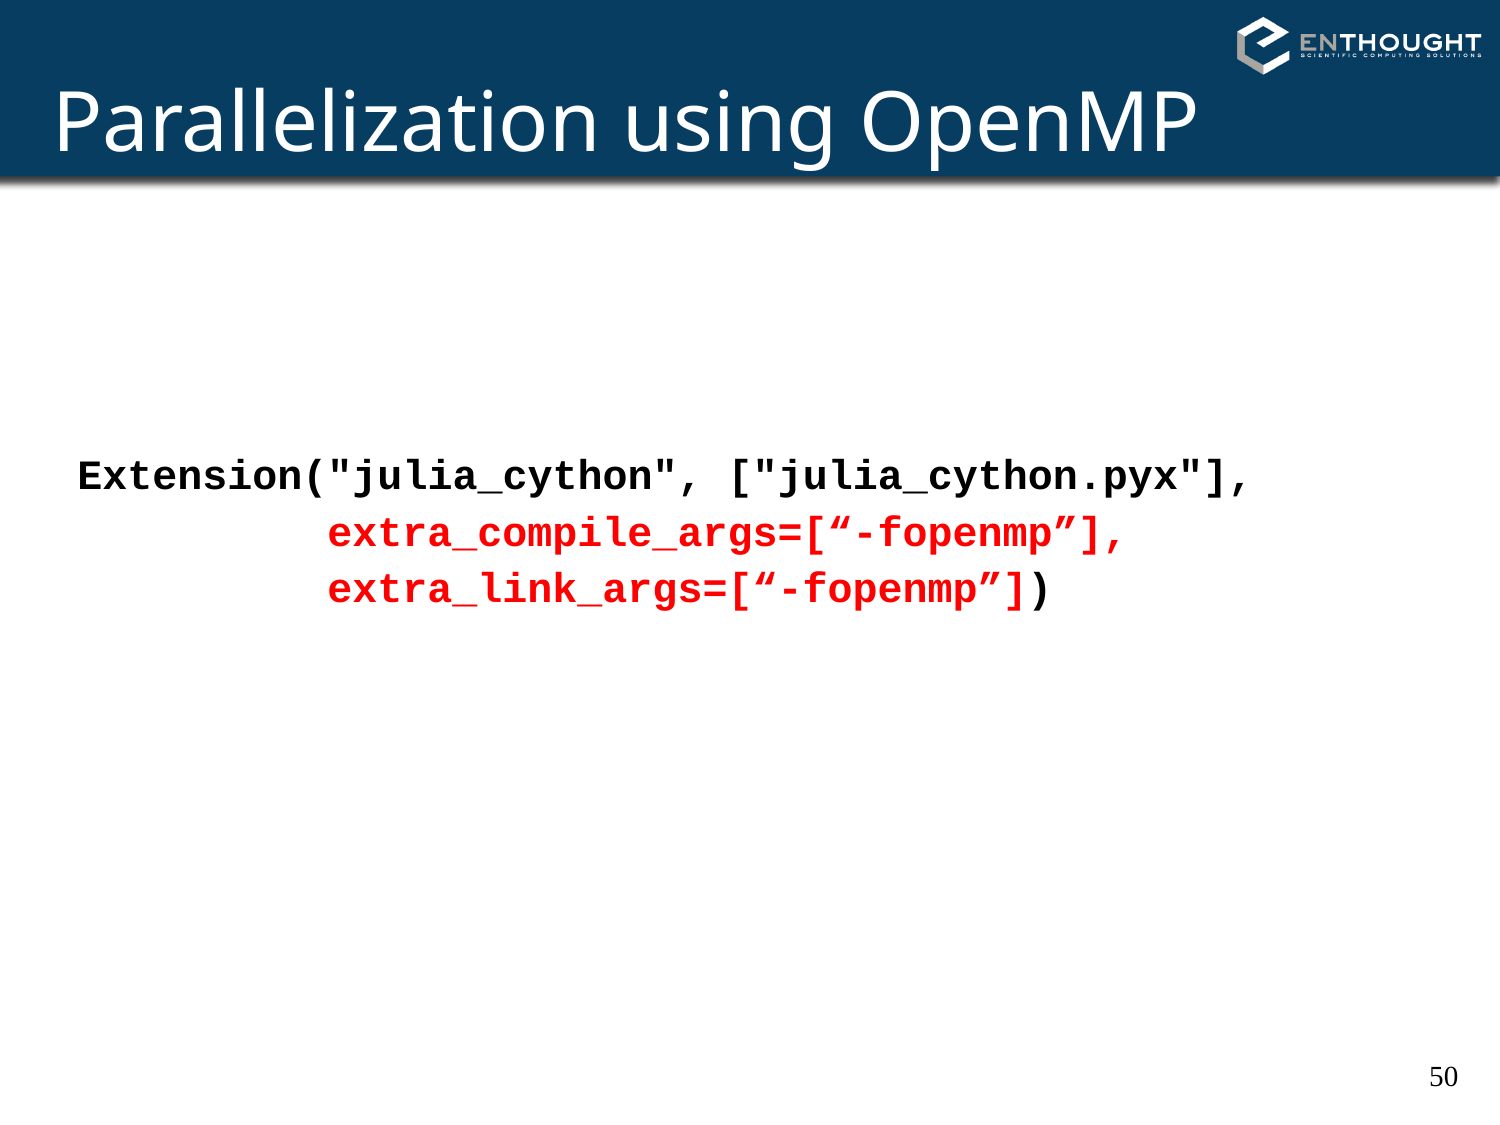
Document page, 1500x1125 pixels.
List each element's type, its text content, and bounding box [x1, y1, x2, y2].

slide_number 50 [1162, 1049, 1474, 1124]
title Parallelization using OpenMP [37, 24, 1312, 212]
list Extension("julia_cython", ["julia_cython.pyx"], extra_compile_args=[“-fopenmp”], extra_link_args=[“-fopenmp”]) [62, 212, 1413, 1076]
picture [0, 0, 1500, 197]
